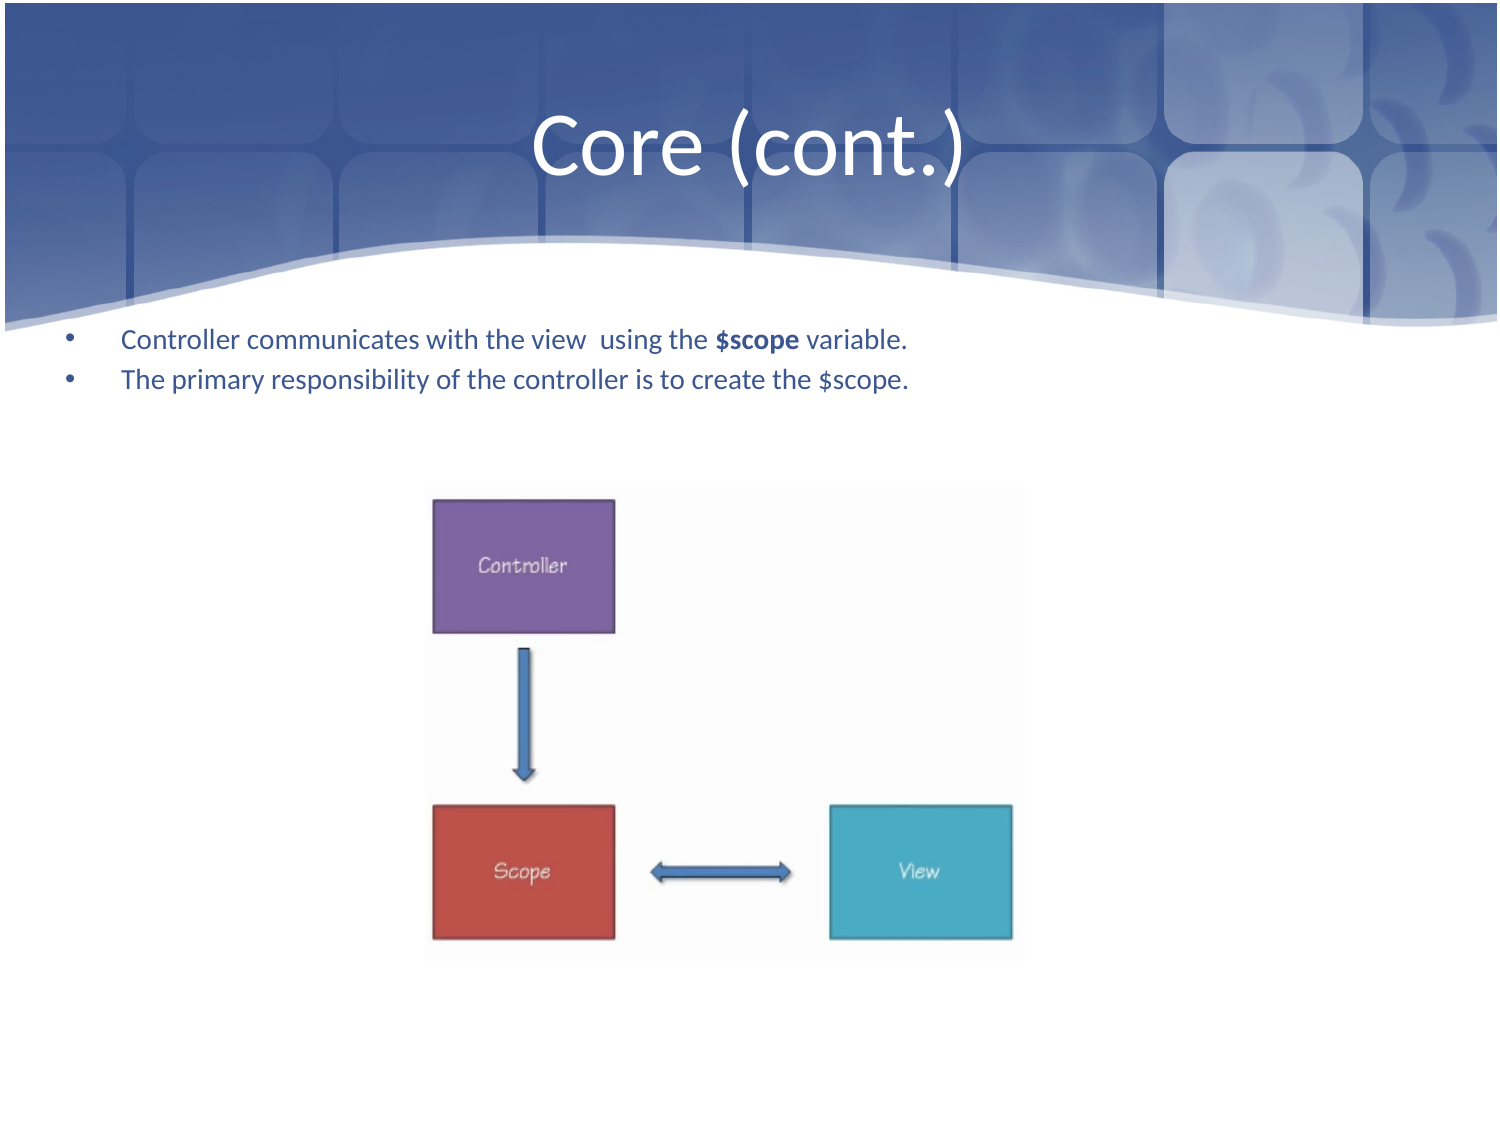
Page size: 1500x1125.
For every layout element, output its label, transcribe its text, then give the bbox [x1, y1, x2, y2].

title Core (cont.) [74, 44, 1426, 233]
list Controller communicates with the view using the $scope variable. The primary responsibility of the controller is to create the $scope. [49, 312, 1451, 501]
picture [0, 0, 1500, 1125]
